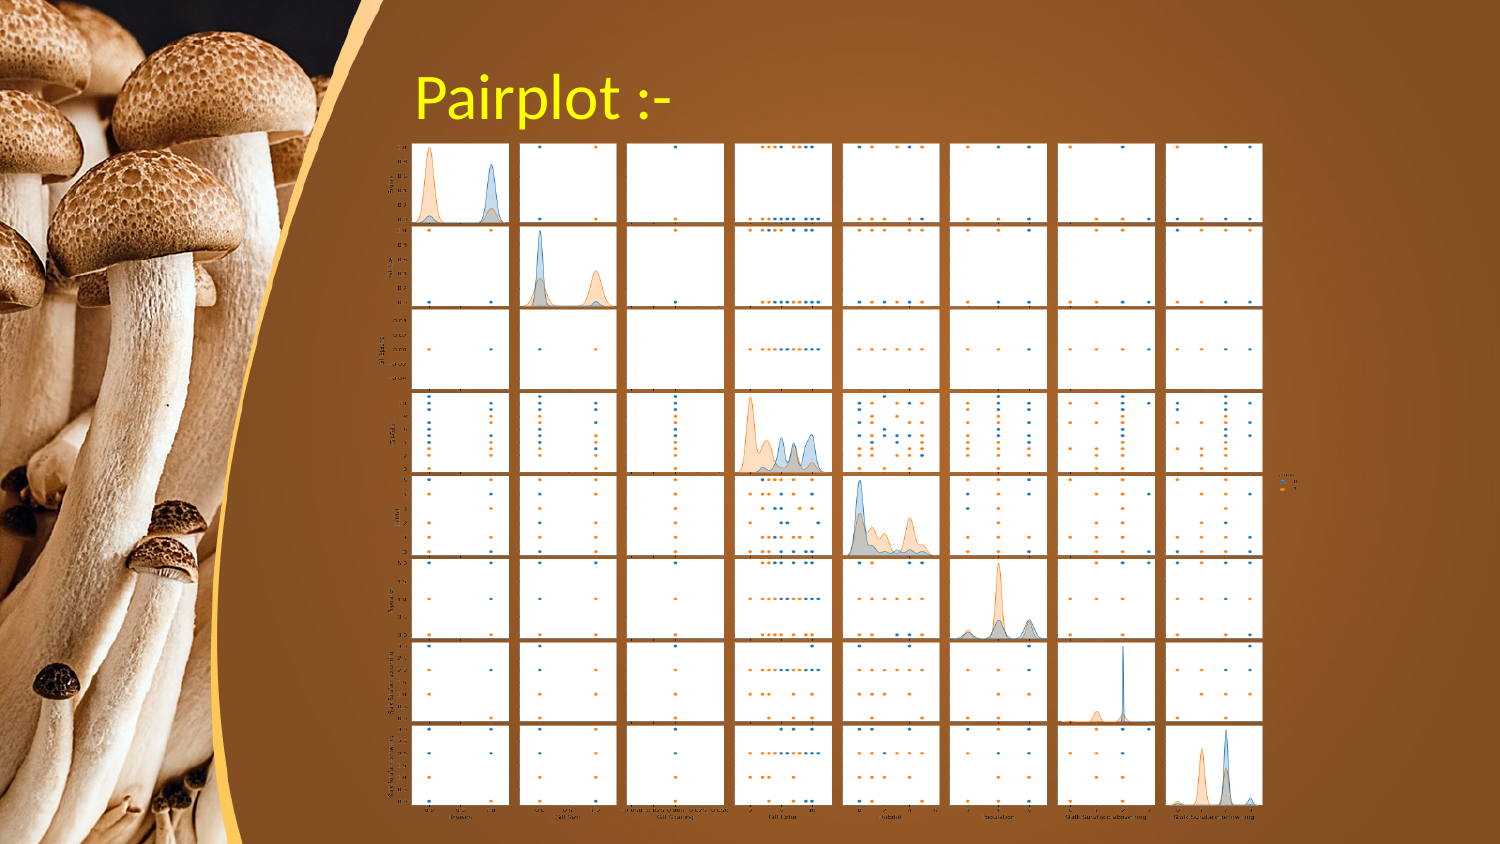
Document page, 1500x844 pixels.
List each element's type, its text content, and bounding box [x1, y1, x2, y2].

picture [0, 0, 1500, 844]
title Pairplot :- [399, 46, 1402, 141]
